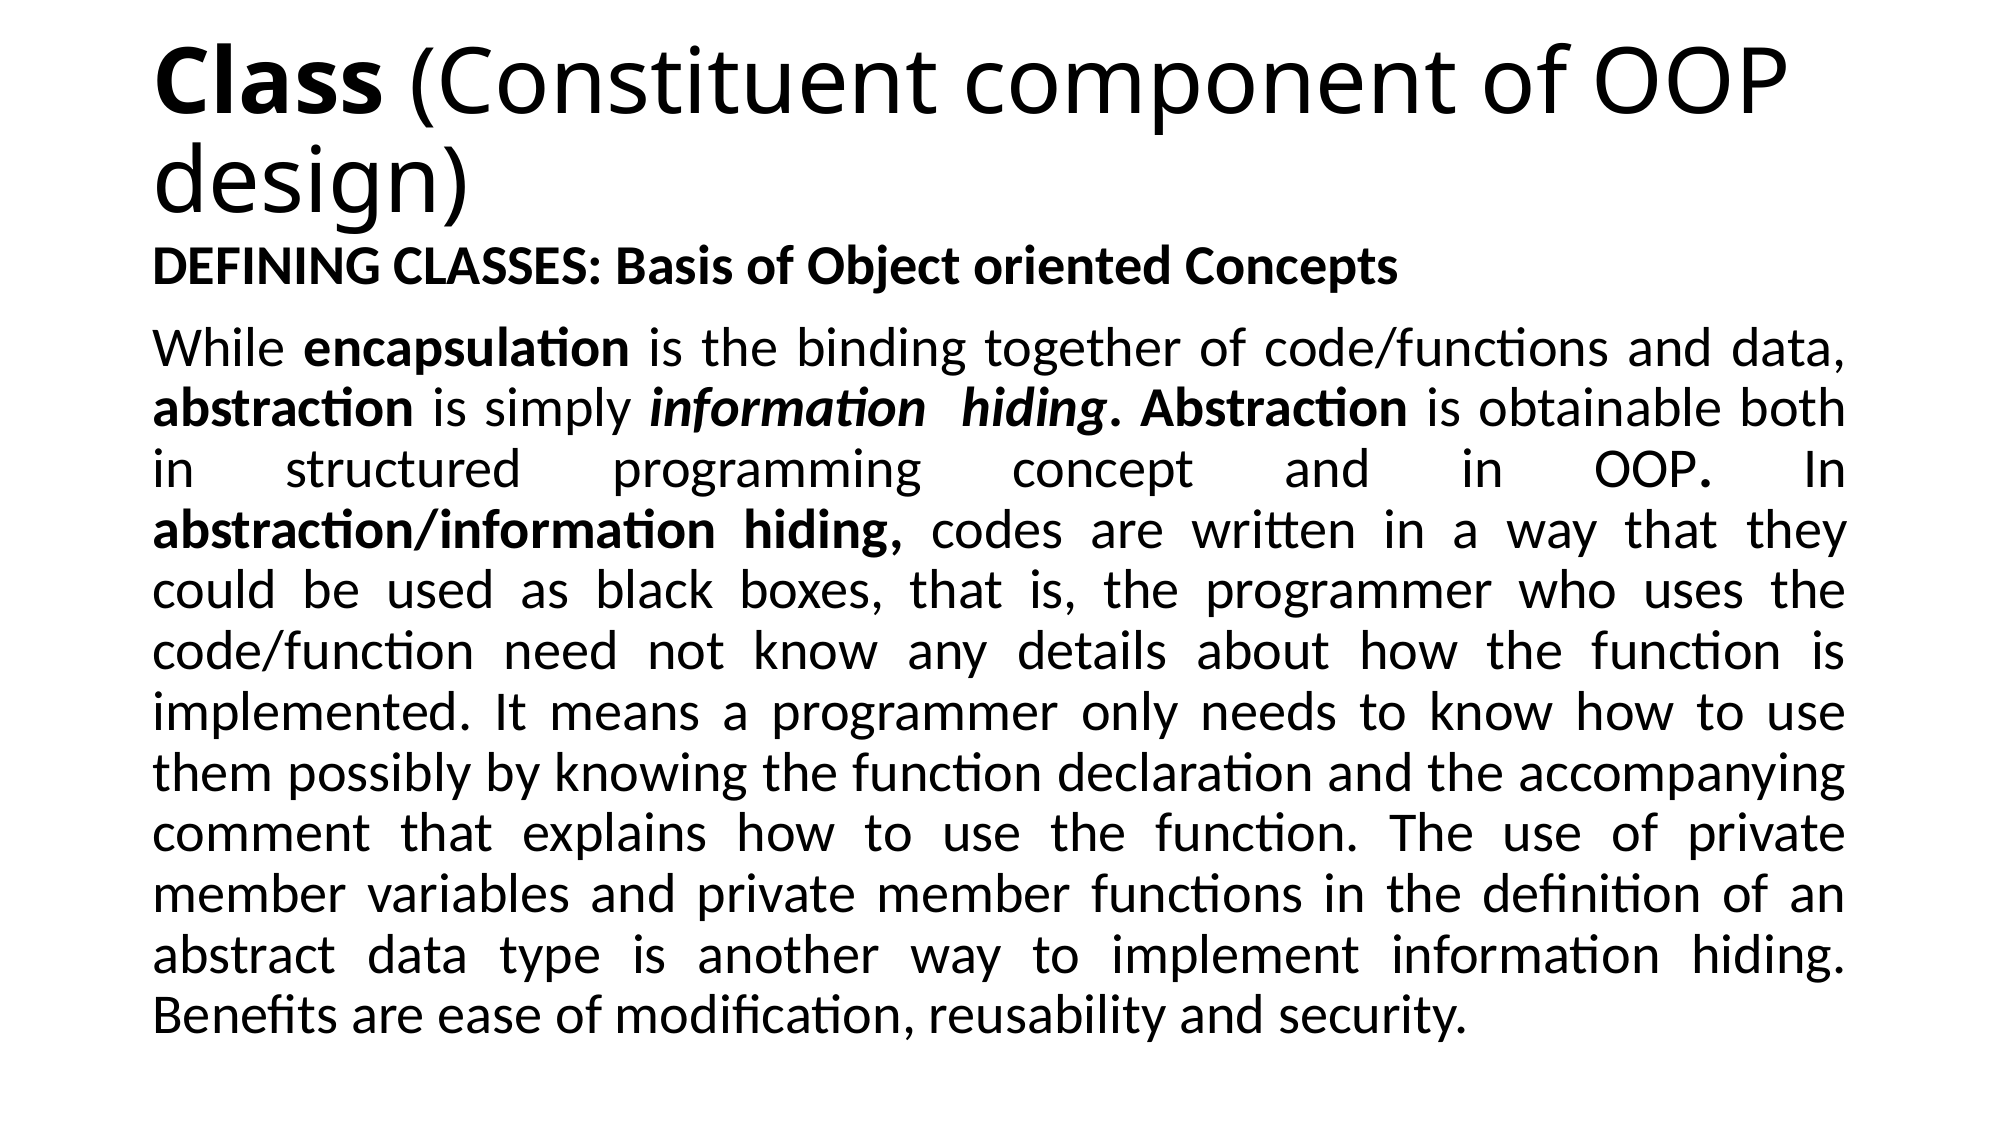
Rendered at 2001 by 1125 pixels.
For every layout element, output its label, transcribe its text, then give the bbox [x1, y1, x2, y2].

list DEFINING CLASSES: Basis of Object oriented Concepts While encapsulation is the binding together of code/functions and data, abstraction is simply information hiding. Abstraction is obtainable both in structured programming concept and in OOP. In abstraction/information hiding, codes are written in a way that they could be used as black boxes, that is, the programmer who uses the code/function need not know any details about how the function is implemented. It means a programmer only needs to know how to use them possibly by knowing the function declaration and the accompanying comment that explains how to use the function. The use of private member variables and private member functions in the definition of an abstract data type is another way to implement information hiding. Benefits are ease of modification, reusability and security. [137, 228, 1863, 1125]
title Class (Constituent component of OOP design) [137, 24, 1863, 228]
